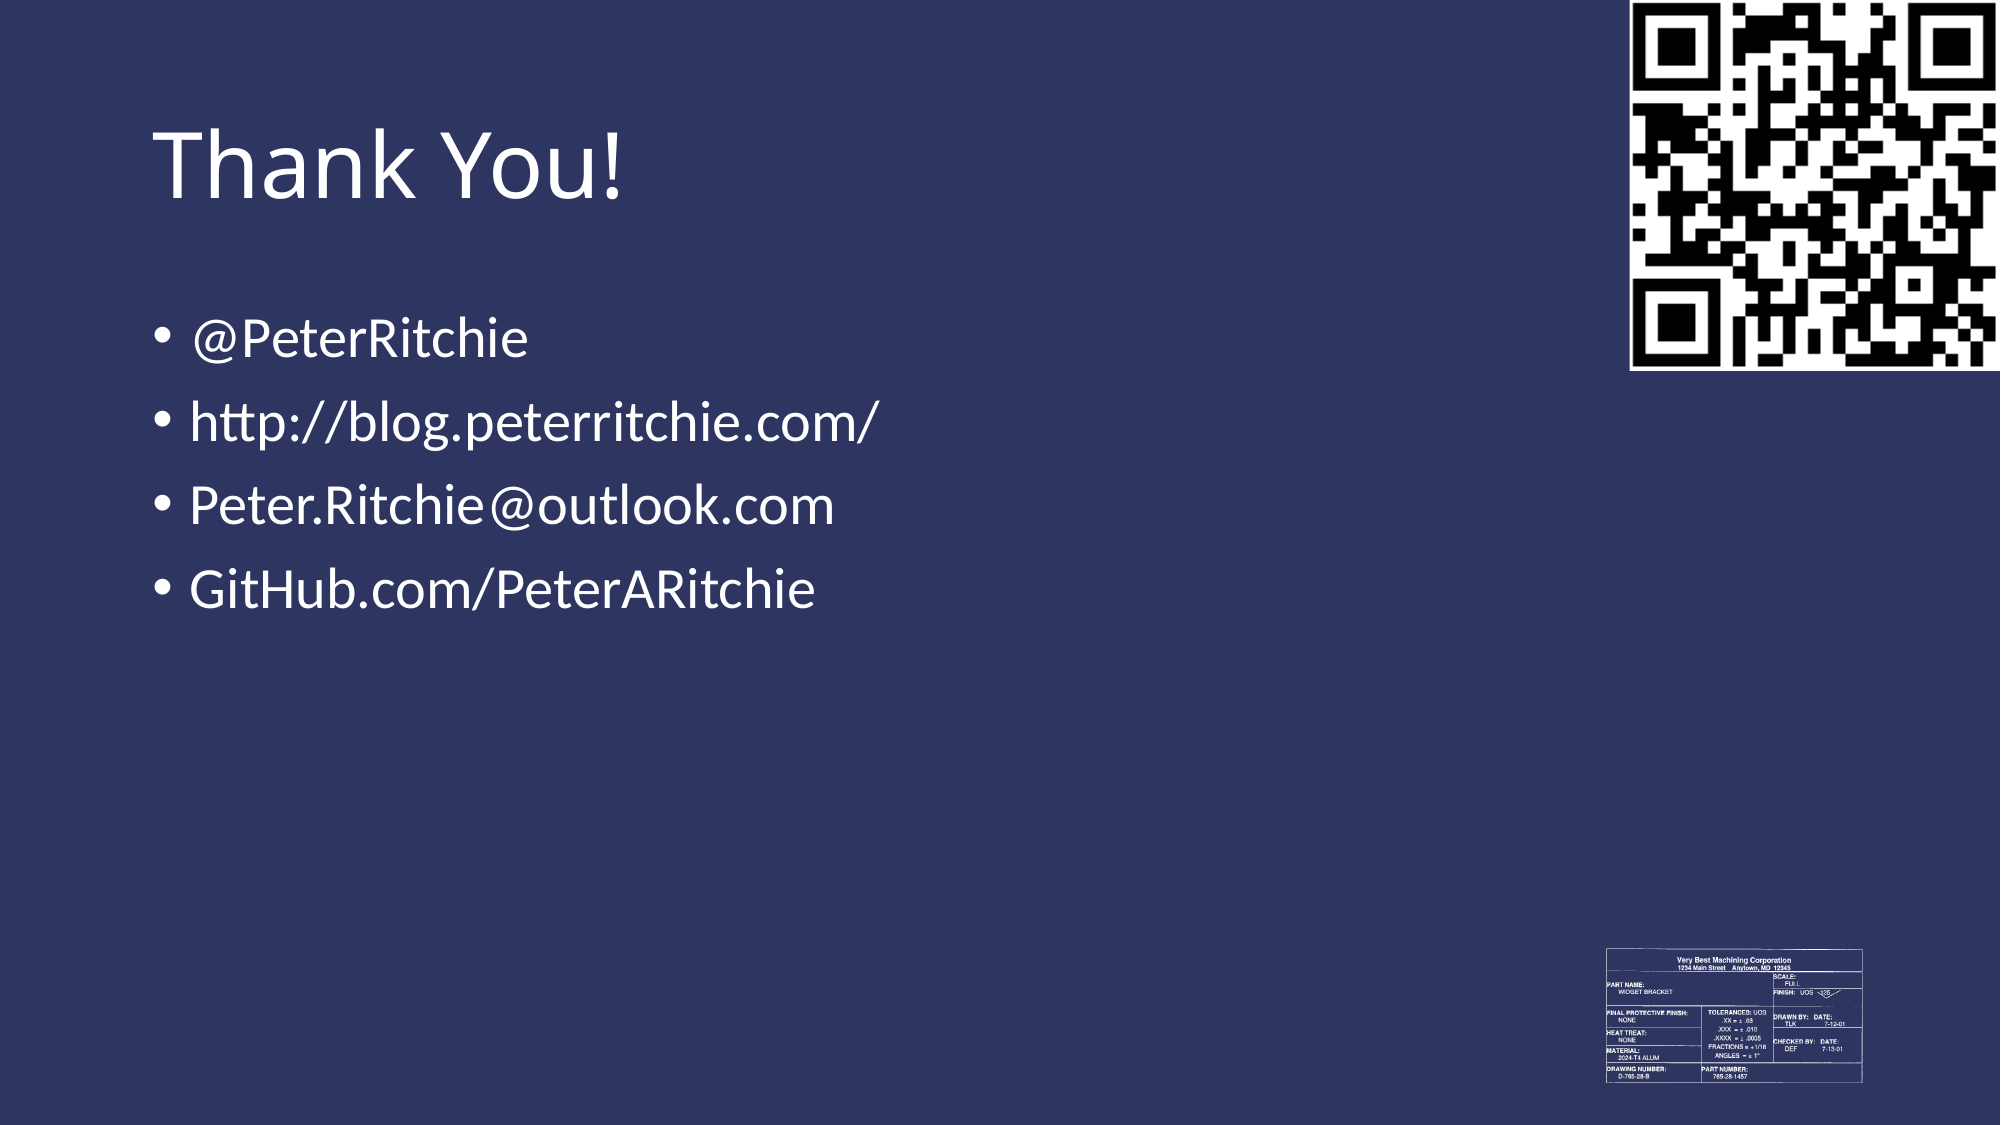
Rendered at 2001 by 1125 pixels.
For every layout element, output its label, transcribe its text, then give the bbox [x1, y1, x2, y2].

list @PeterRitchie http://blog.peterritchie.com/ Peter.Ritchie@outlook.com GitHub.com/PeterARitchie [137, 299, 1863, 1014]
title Thank You! [137, 59, 1629, 278]
picture [1629, 0, 2000, 371]
picture [1605, 1014, 1863, 1083]
